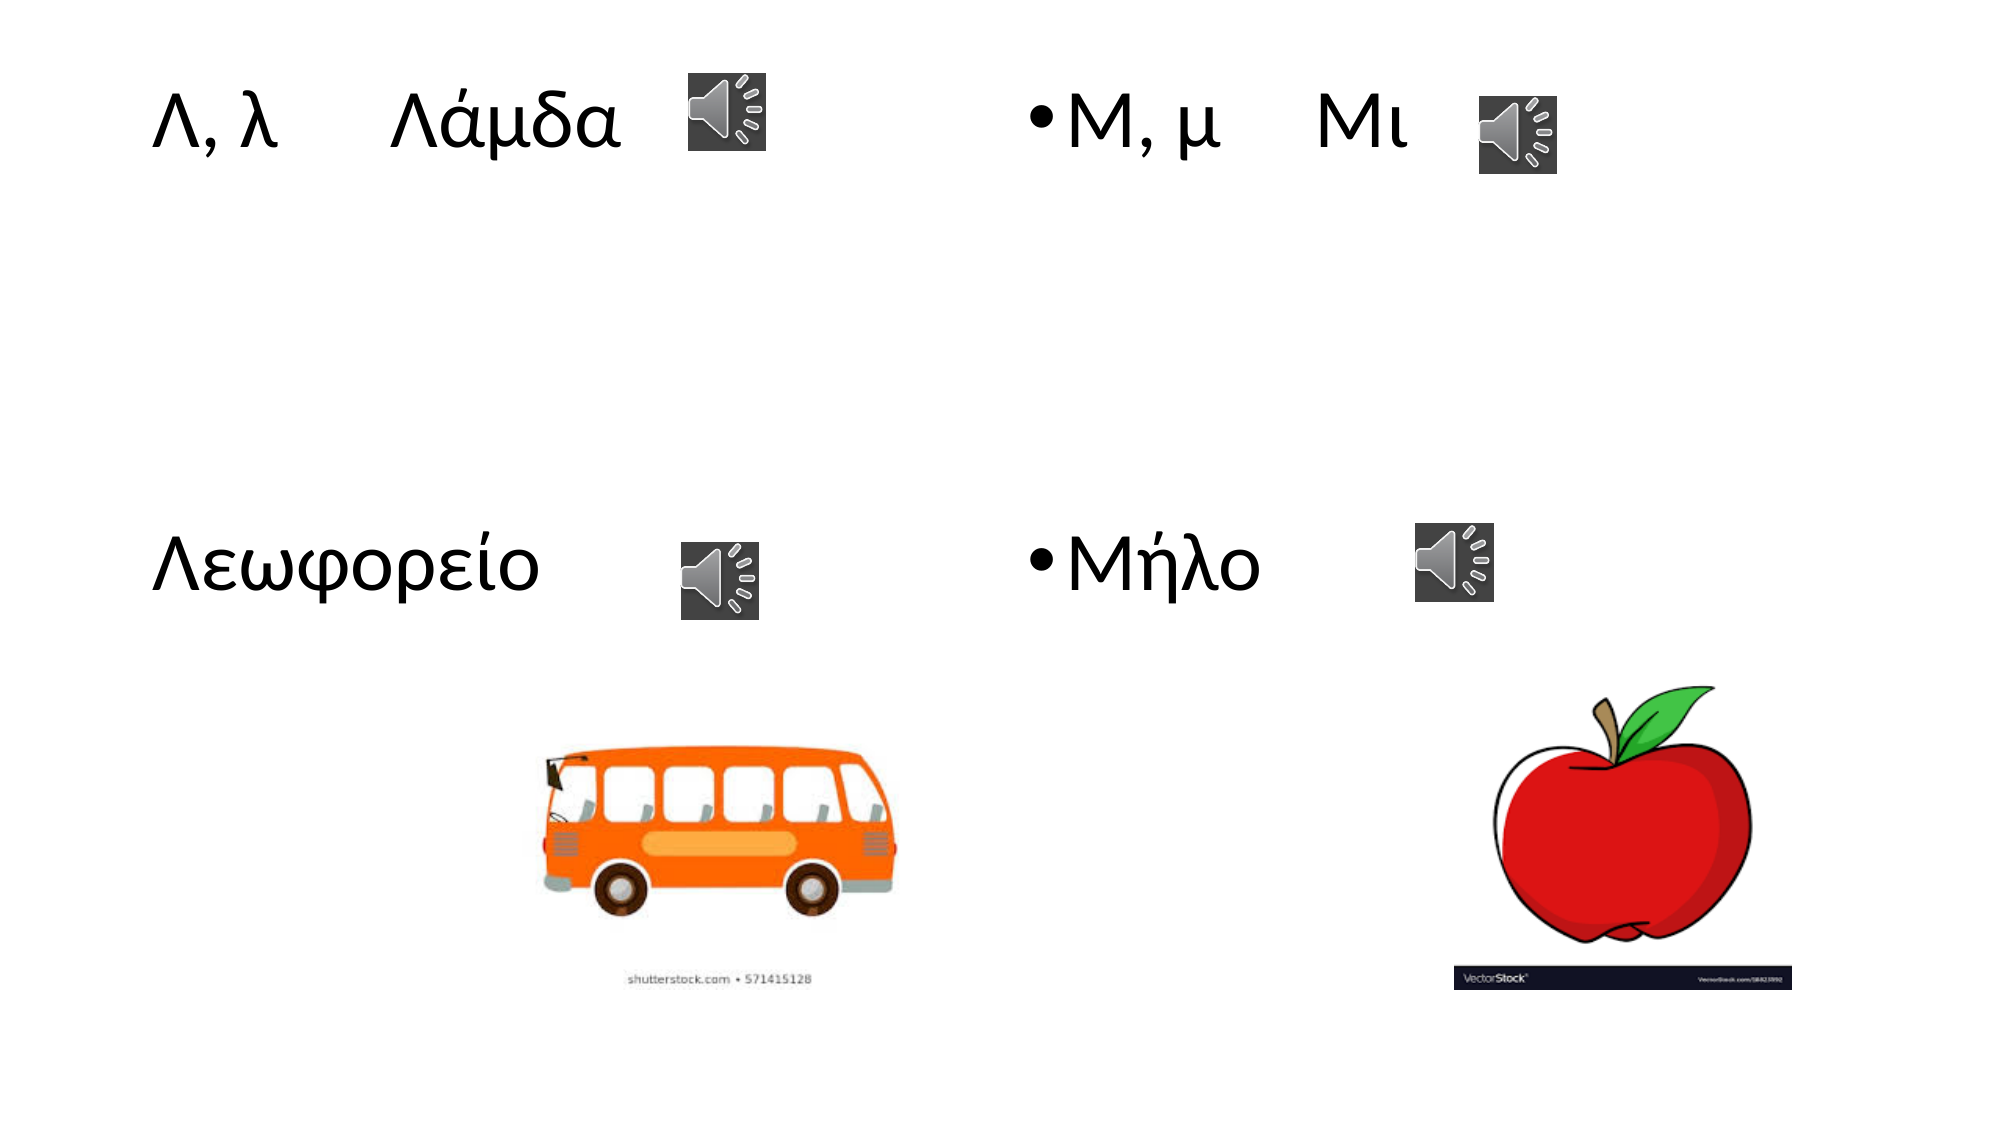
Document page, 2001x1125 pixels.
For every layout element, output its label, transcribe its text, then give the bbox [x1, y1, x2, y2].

picture [511, 694, 929, 991]
picture [680, 540, 761, 621]
picture [1477, 94, 1558, 175]
picture [687, 71, 768, 152]
picture [1454, 664, 1792, 991]
list Λ, λ Λάμδα Λεωφορείο [137, 68, 988, 1014]
list Μ, μ Μι Μήλο [1012, 68, 1863, 1014]
picture [1414, 522, 1495, 603]
